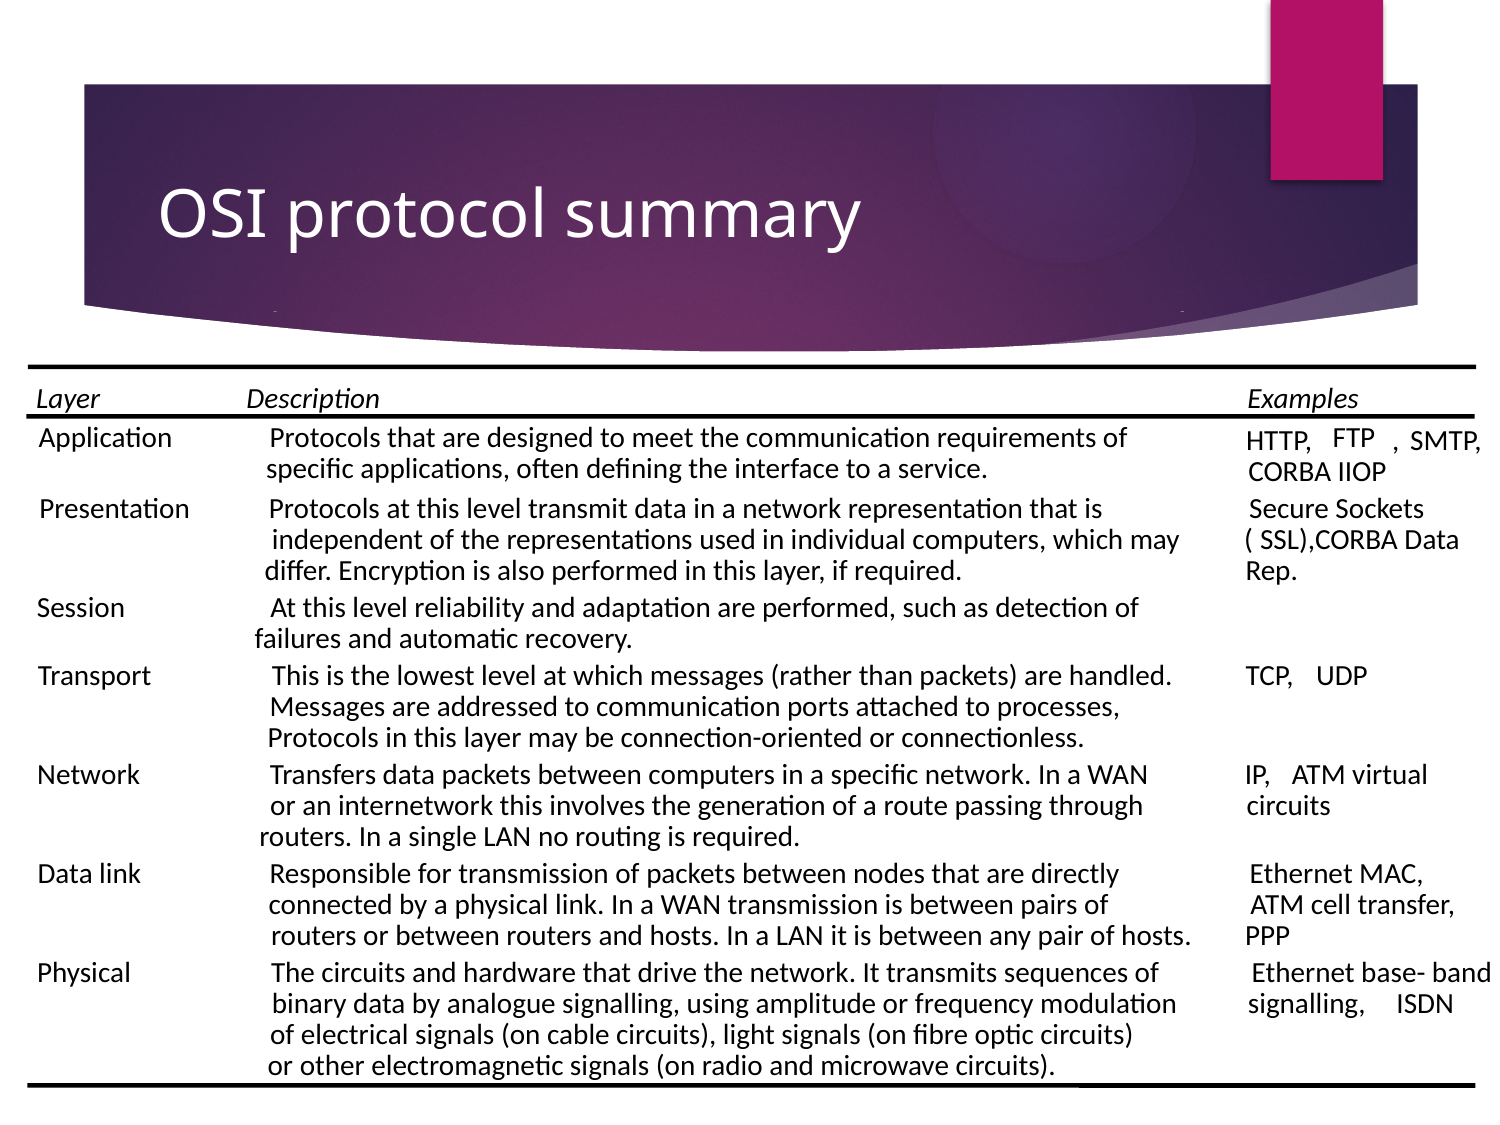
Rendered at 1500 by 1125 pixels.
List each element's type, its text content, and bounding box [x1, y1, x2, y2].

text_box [26, 363, 1500, 1086]
title OSI protocol summary [142, 152, 1183, 269]
